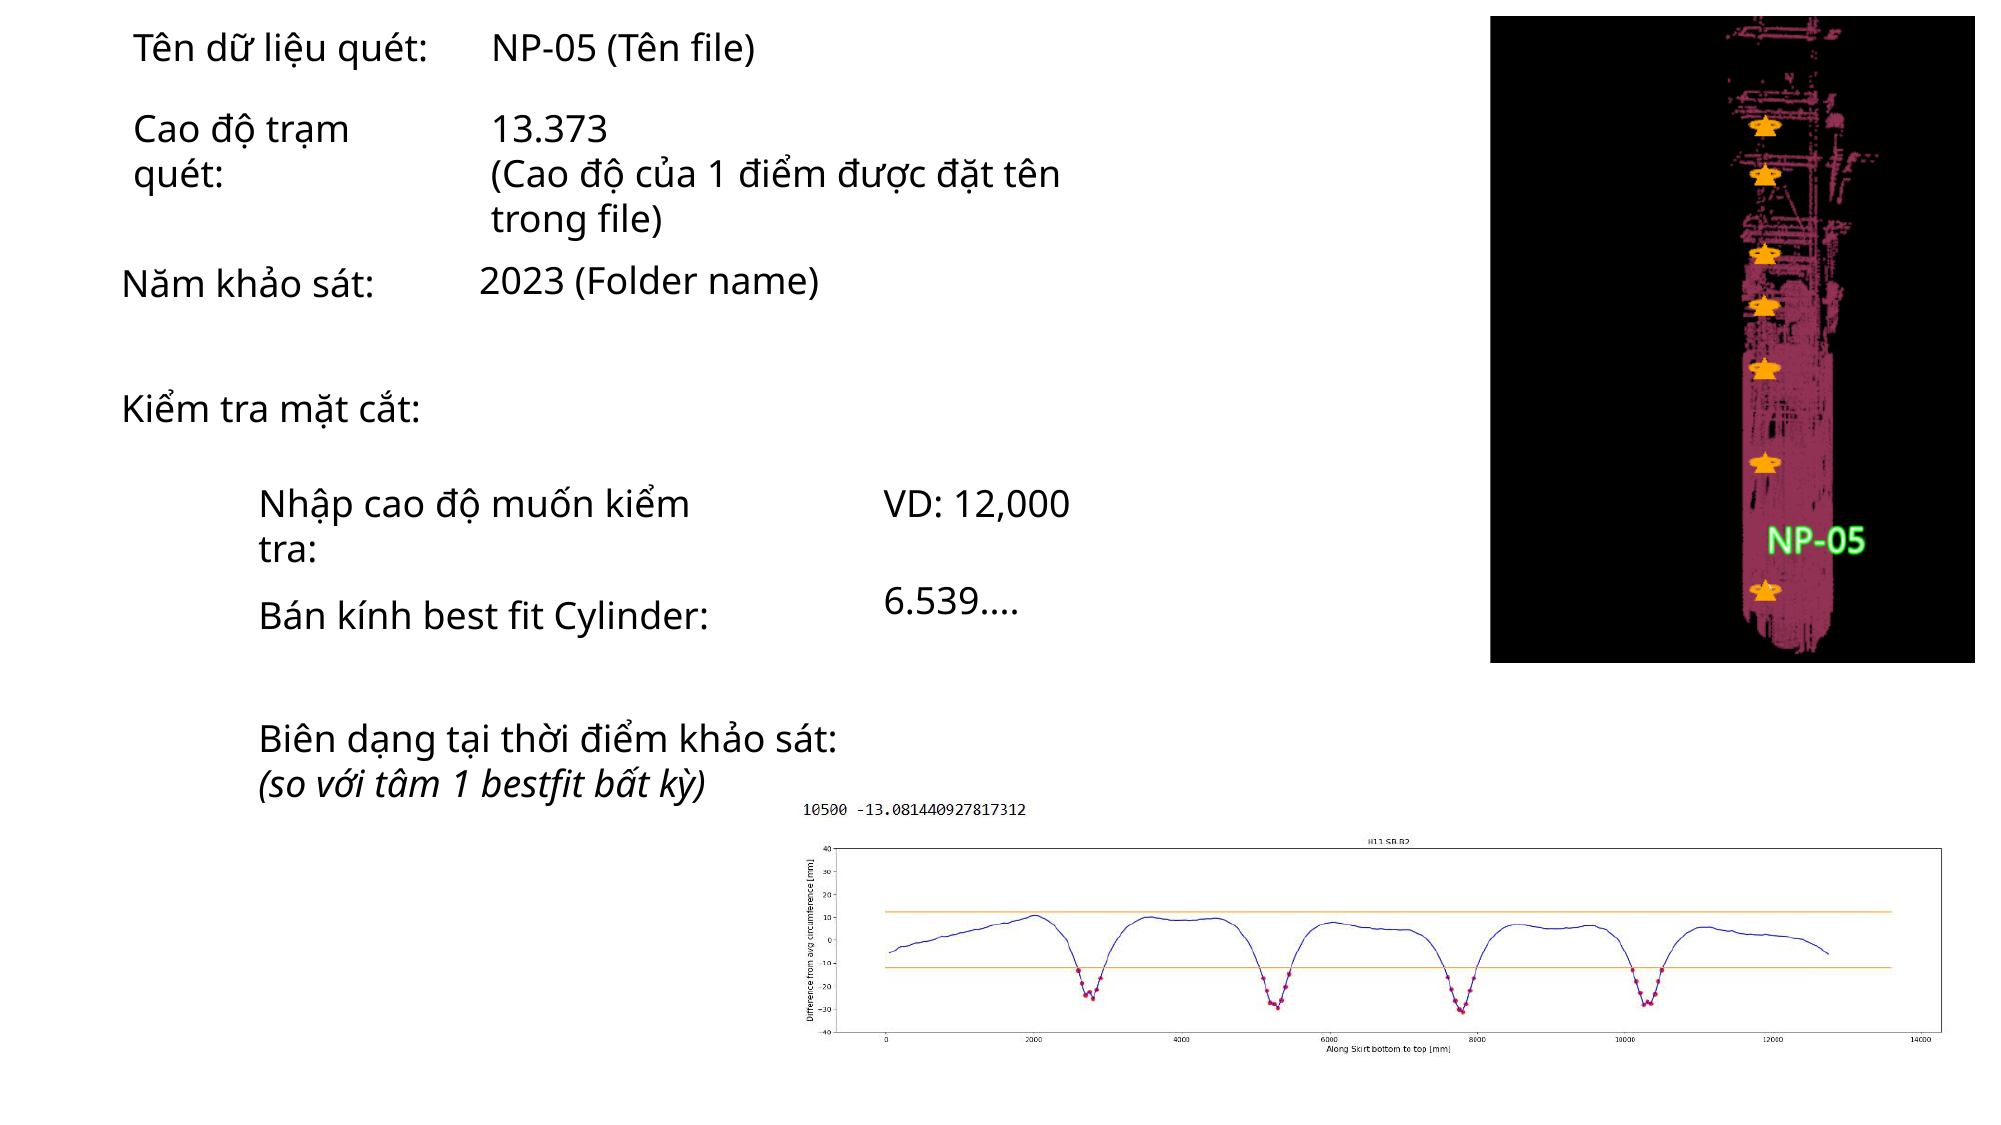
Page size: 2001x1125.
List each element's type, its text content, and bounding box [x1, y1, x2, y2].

picture [1489, 15, 1976, 664]
picture [766, 802, 1976, 1074]
text_box 2023 (Folder name) [464, 250, 965, 310]
text_box Năm khảo sát: [106, 252, 438, 313]
text_box Cao độ trạm quét: [118, 97, 450, 203]
text_box Tên dữ liệu quét: [118, 16, 450, 76]
text_box Kiểm tra mặt cắt: [106, 378, 438, 438]
text_box 6.539.... [868, 569, 1245, 629]
text_box Bán kính best fit Cylinder: [243, 584, 770, 690]
text_box Nhập cao độ muốn kiểm tra: [243, 472, 770, 578]
text_box NP-05 (Tên file) [476, 16, 822, 76]
text_box Biên dạng tại thời điểm khảo sát: (so với tâm 1 bestfit bất kỳ) [243, 707, 943, 812]
text_box 13.373 (Cao độ của 1 điểm được đặt tên trong file) [476, 97, 1116, 248]
text_box VD: 12,000 [868, 472, 1245, 533]
